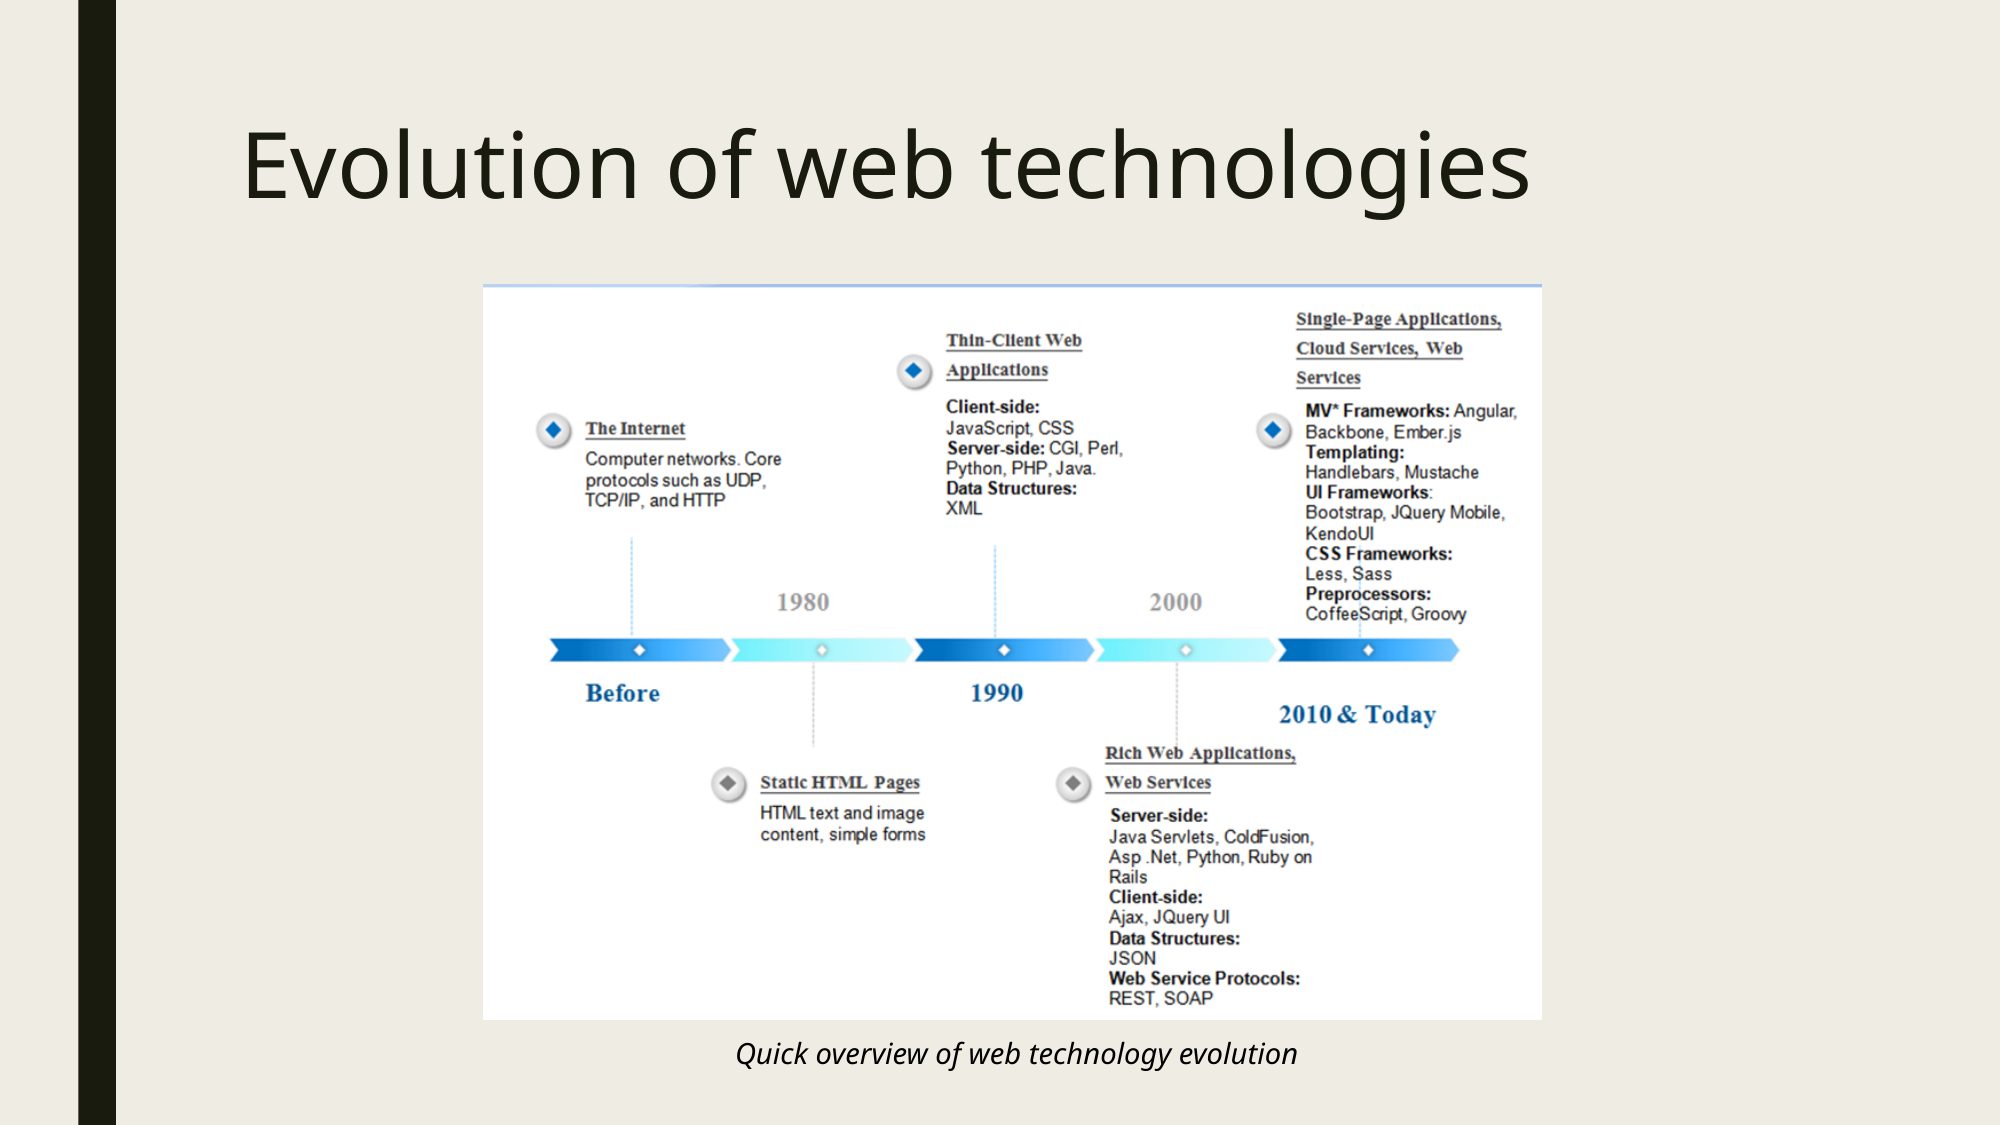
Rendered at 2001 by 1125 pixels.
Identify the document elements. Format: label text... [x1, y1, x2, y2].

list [483, 284, 1542, 1020]
text_box Quick overview of web technology evolution [720, 1027, 1698, 1078]
title Evolution of web technologies [225, 112, 1800, 357]
